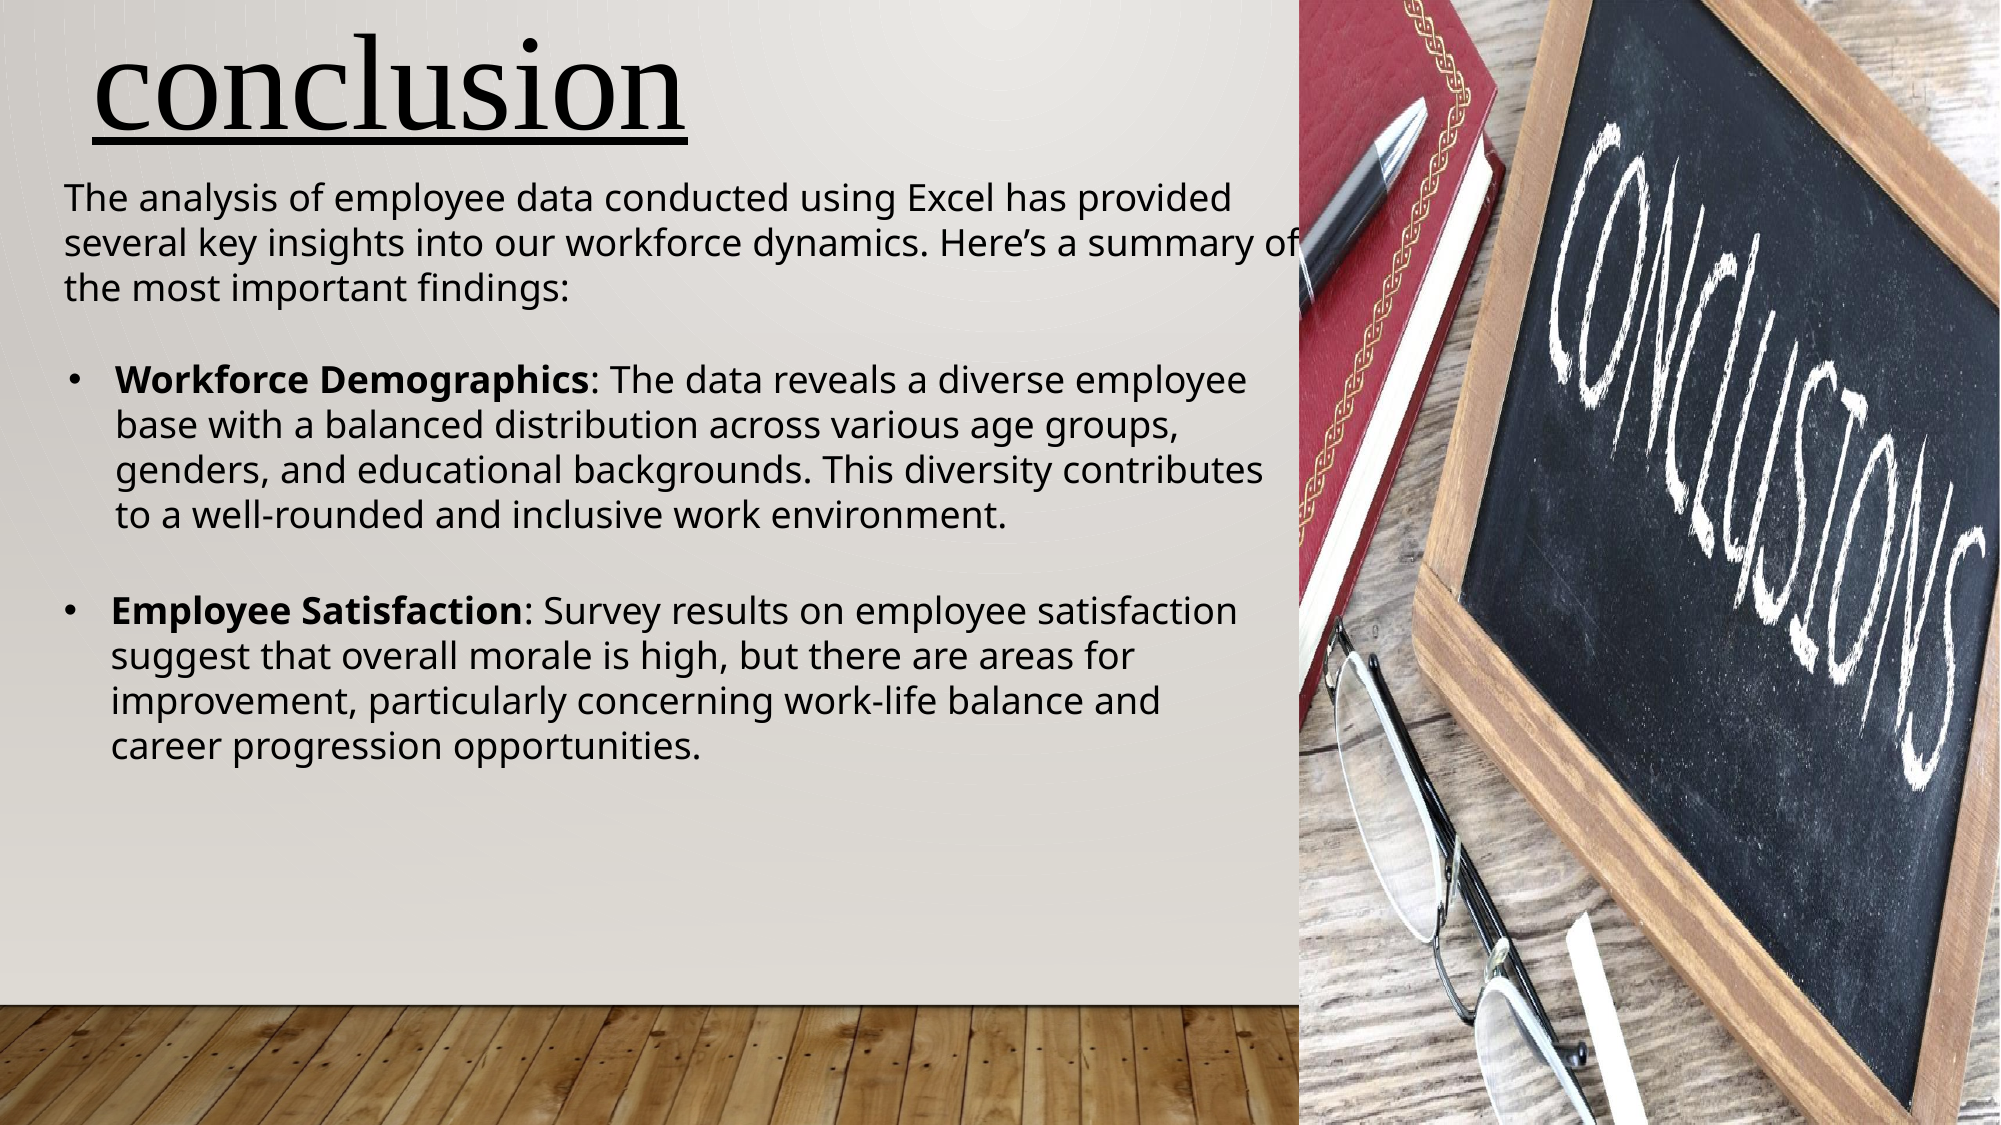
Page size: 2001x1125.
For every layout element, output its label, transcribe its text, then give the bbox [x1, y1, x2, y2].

text_box The analysis of employee data conducted using Excel has provided several key insights into our workforce dynamics. Here’s a summary of the most important findings: [48, 166, 1299, 317]
text_box conclusion [0, 0, 891, 165]
text_box Workforce Demographics: The data reveals a diverse employee base with a balanced distribution across various age groups, genders, and educational backgrounds. This diversity contributes to a well-rounded and inclusive work environment. [53, 348, 1299, 544]
picture [0, 0, 2000, 1125]
text_box Employee Satisfaction: Survey results on employee satisfaction suggest that overall morale is high, but there are areas for improvement, particularly concerning work-life balance and career progression opportunities. [48, 579, 1295, 775]
